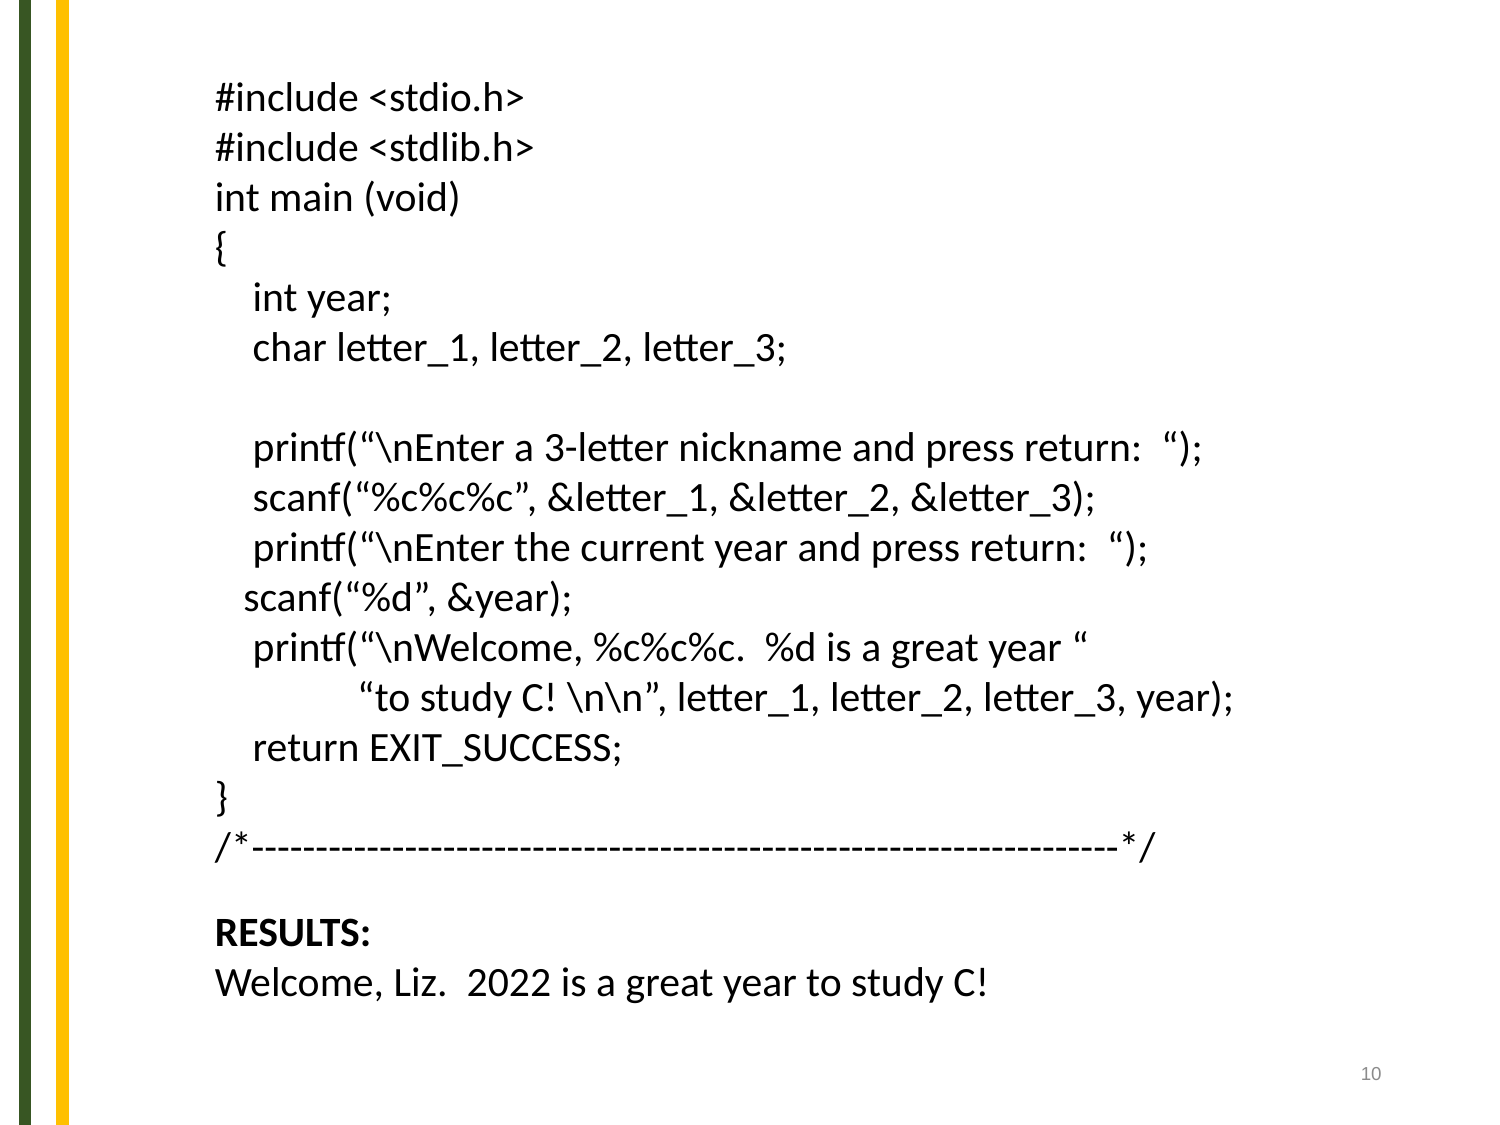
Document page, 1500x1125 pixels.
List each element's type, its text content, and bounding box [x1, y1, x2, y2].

text_box #include <stdio.h> #include <stdlib.h> int main (void) { int year; char letter_1, letter_2, letter_3; printf(“\nEnter a 3-letter nickname and press return: “); scanf(“%c%c%c”, &letter_1, &letter_2, &letter_3); printf(“\nEnter the current year and press return: “); scanf(“%d”, &year); printf(“\nWelcome, %c%c%c. %d is a great year “ “to study C! \n\n”, letter_1, letter_2, letter_3, year); return EXIT_SUCCESS; } /*--------------------------------------------------------------------*/ RESULTS: Welcome, Liz. 2022 is a great year to study C! [200, 62, 1350, 1053]
slide_number 10 [1059, 1042, 1397, 1103]
